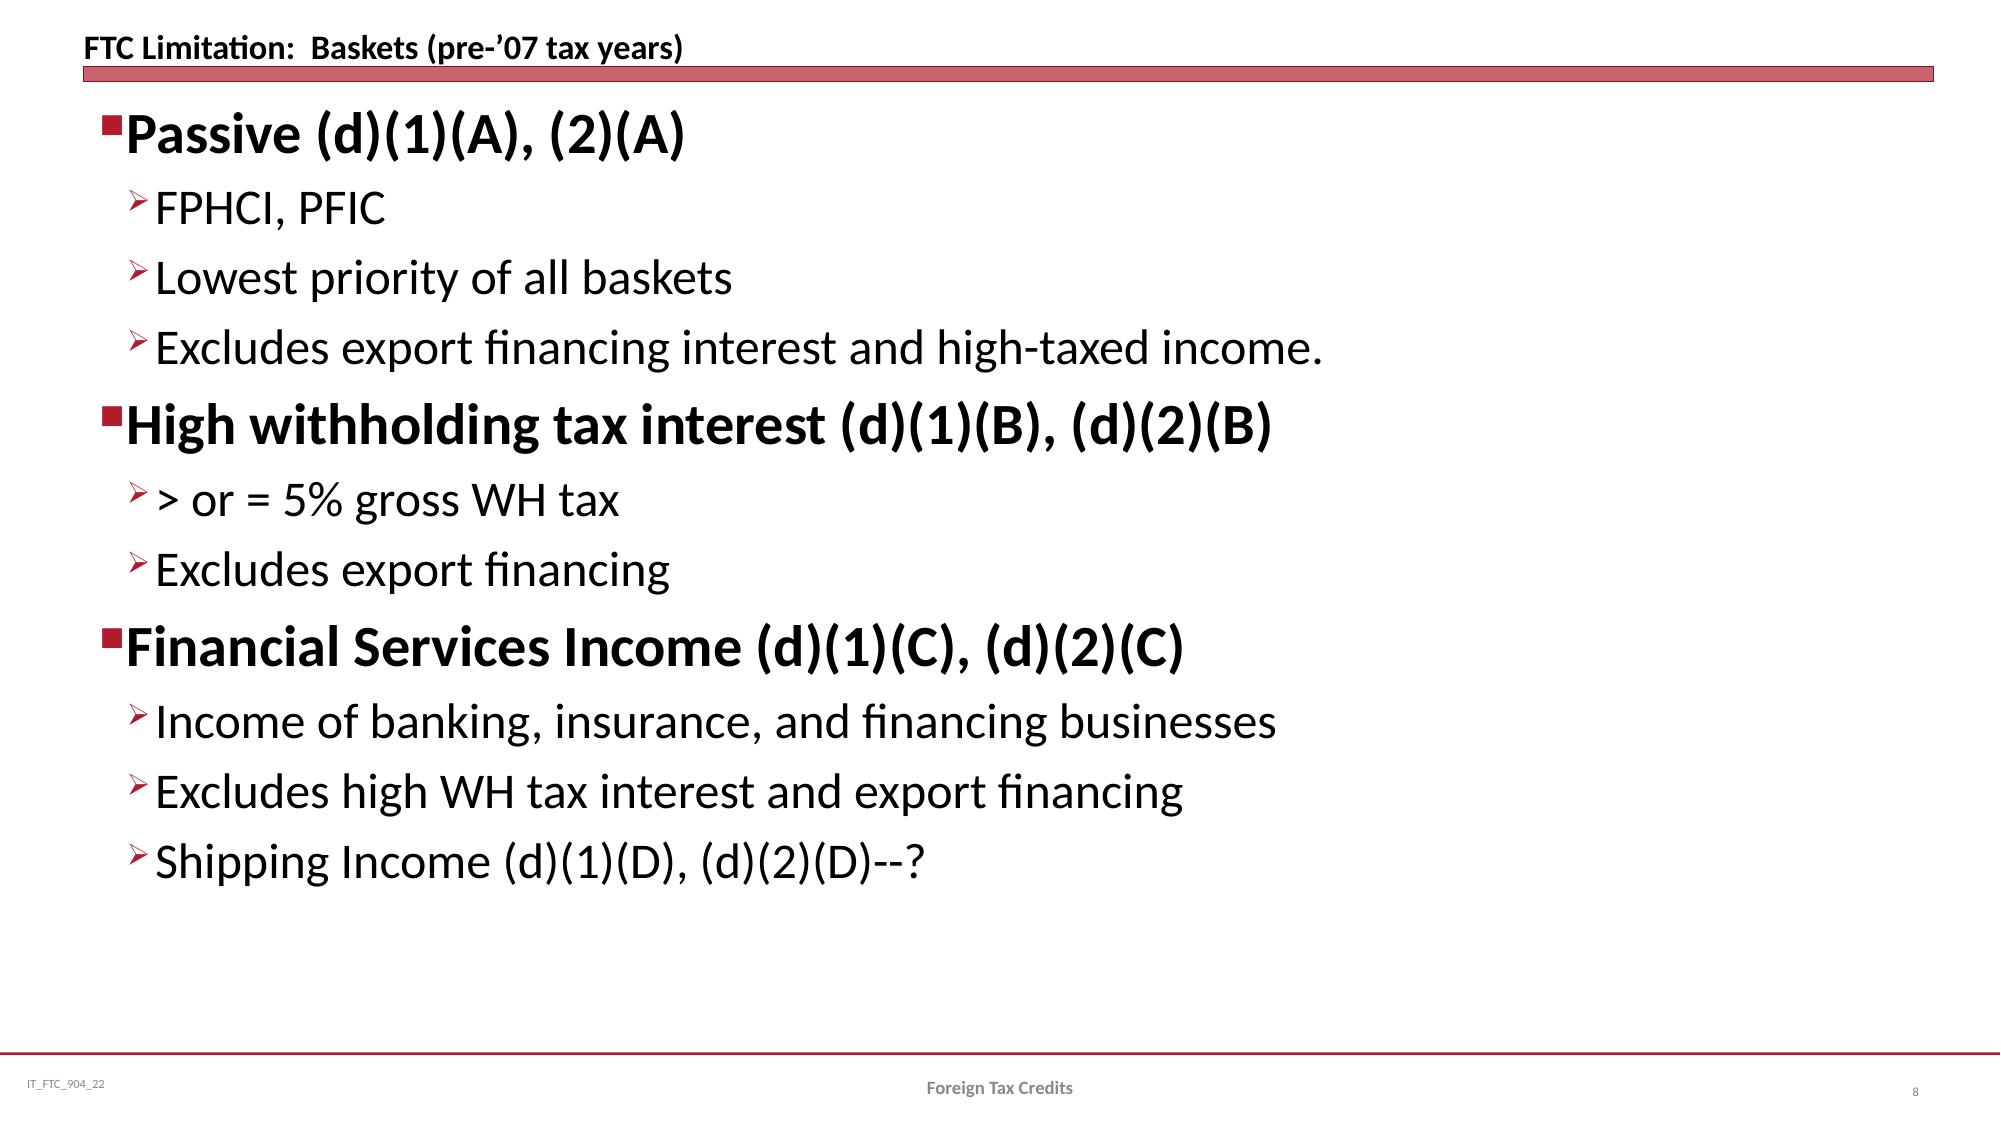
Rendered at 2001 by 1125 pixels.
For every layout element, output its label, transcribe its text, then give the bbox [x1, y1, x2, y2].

list Passive (d)(1)(A), (2)(A) FPHCI, PFIC Lowest priority of all baskets Excludes export financing interest and high-taxed income. High withholding tax interest (d)(1)(B), (d)(2)(B) > or = 5% gross WH tax Excludes export financing Financial Services Income (d)(1)(C), (d)(2)(C) Income of banking, insurance, and financing businesses Excludes high WH tax interest and export financing Shipping Income (d)(1)(D), (d)(2)(D)--? [83, 87, 1934, 1041]
title FTC Limitation: Baskets (pre-’07 tax years) [83, 6, 1935, 67]
slide_number 8 [1834, 1061, 1934, 1122]
footer Foreign Tax Credits [683, 1056, 1317, 1117]
